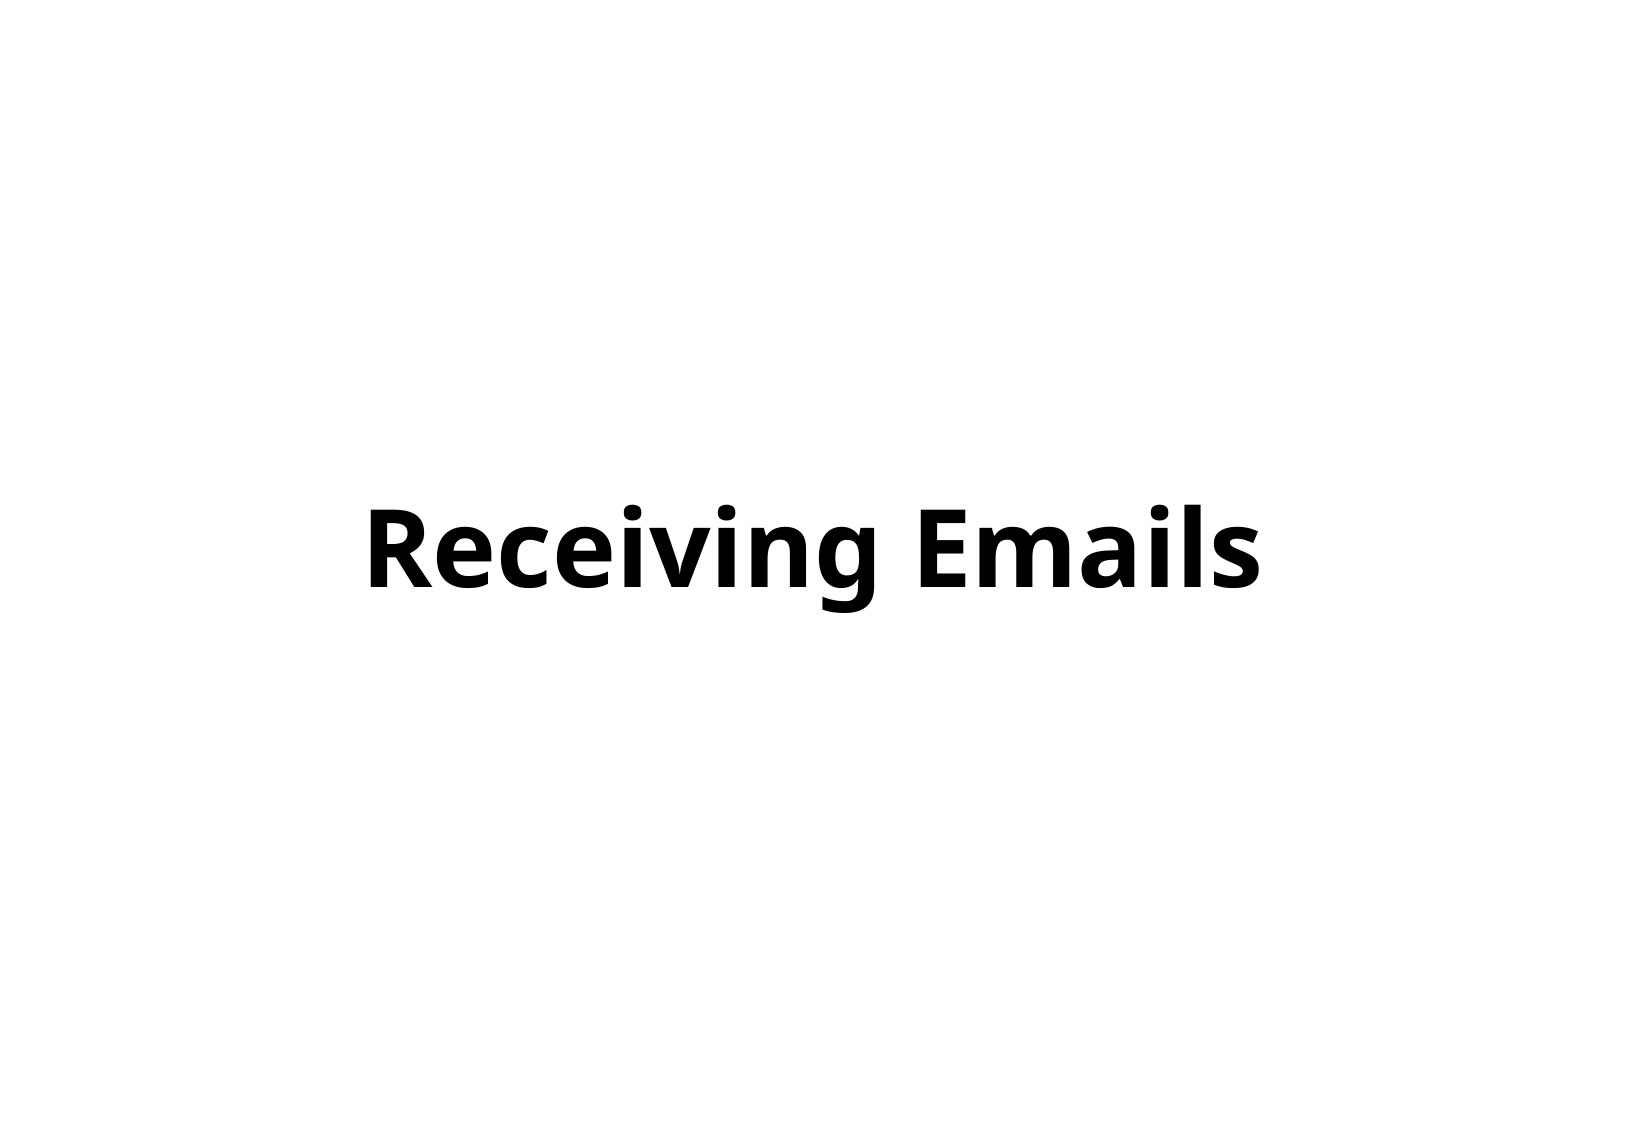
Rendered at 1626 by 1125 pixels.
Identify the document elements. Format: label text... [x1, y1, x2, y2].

title Receiving Emails [113, 394, 1512, 625]
